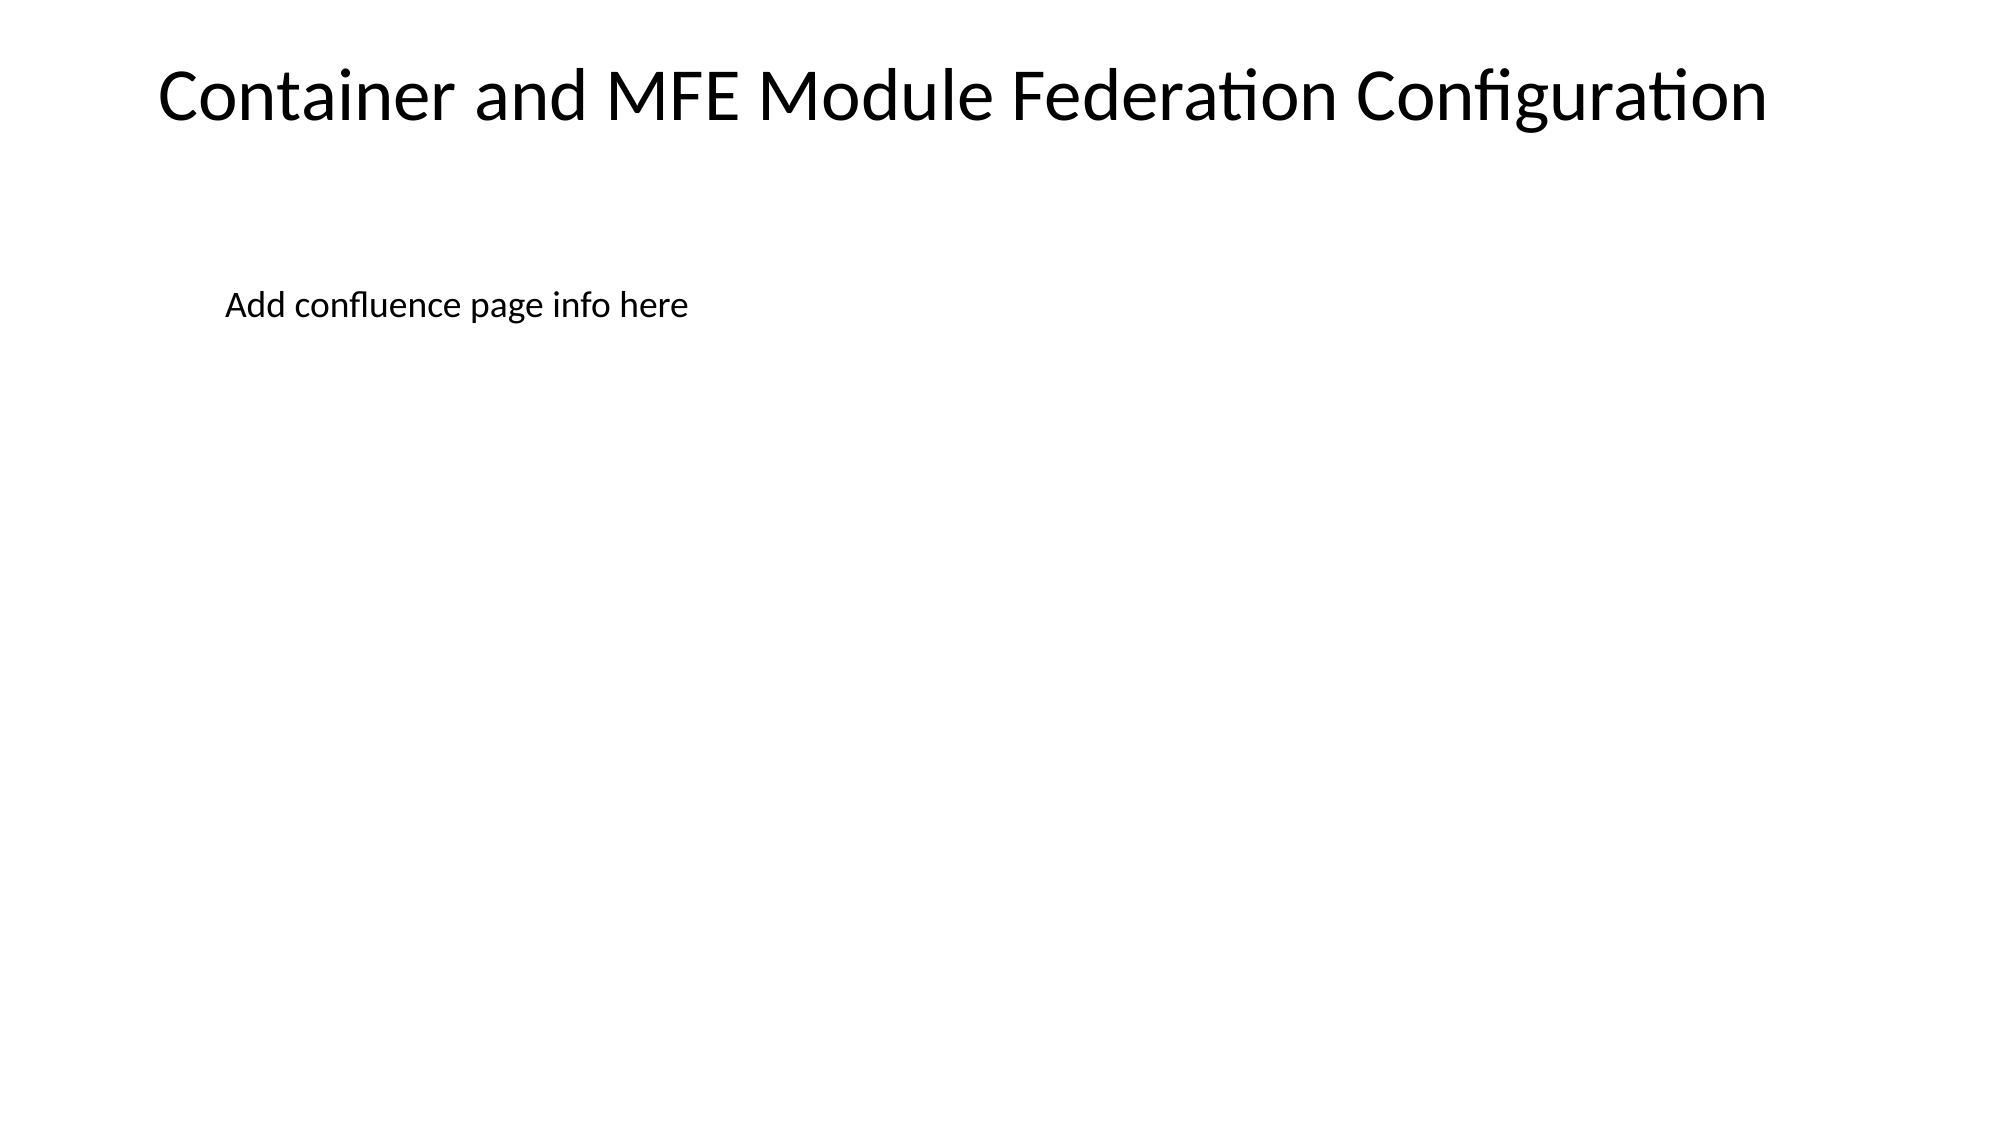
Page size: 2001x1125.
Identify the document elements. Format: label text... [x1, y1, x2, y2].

text_box Container and MFE Module Federation Configuration [143, 37, 1895, 143]
text_box Add confluence page info here [210, 272, 1656, 333]
